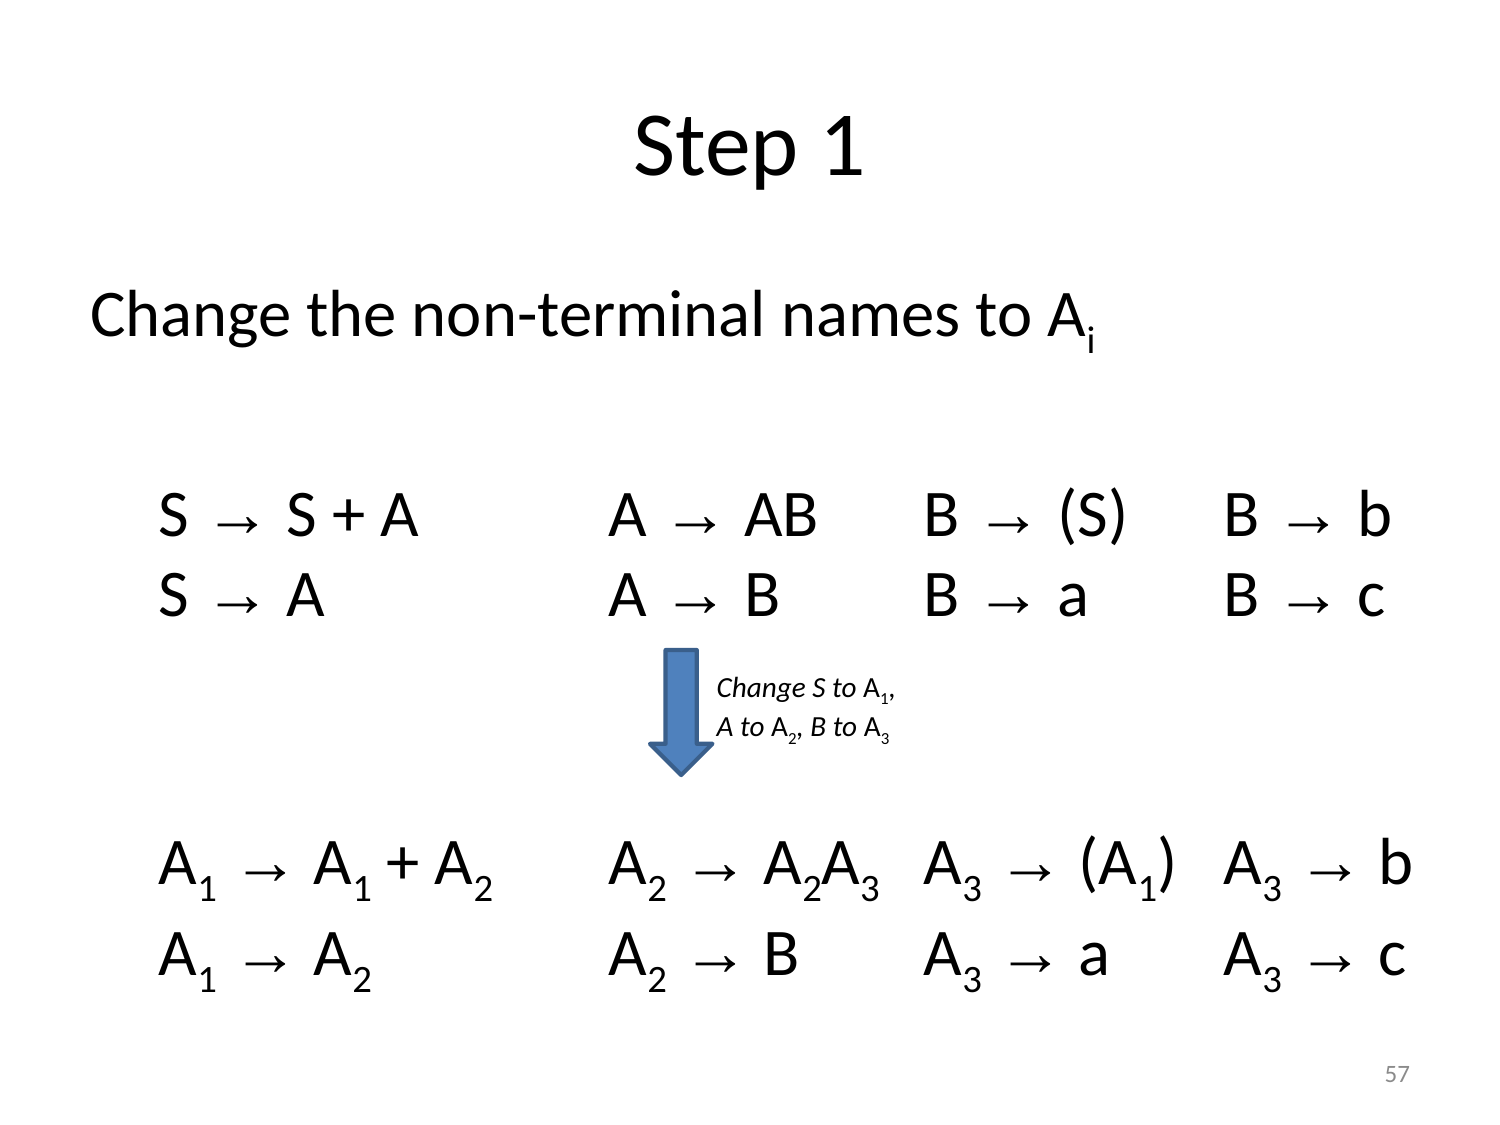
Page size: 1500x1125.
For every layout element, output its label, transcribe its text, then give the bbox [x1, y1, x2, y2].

text_box Change S to A1, A to A2, B to A3 [701, 660, 918, 755]
list Change the non-terminal names to Ai [75, 262, 1425, 384]
title Step 1 [75, 45, 1425, 233]
text_box A1 → A1 + A2 A2 → A2A3 A3 → (A1) A3 → b A1 → A2 A2 → B A3 → a A3 → c [144, 810, 1500, 1008]
text_box S → S + A A → AB B → (S) B → b S → A A → B B → a B → c [144, 462, 1500, 638]
slide_number 57 [1074, 1042, 1425, 1103]
text_box [648, 647, 705, 778]
